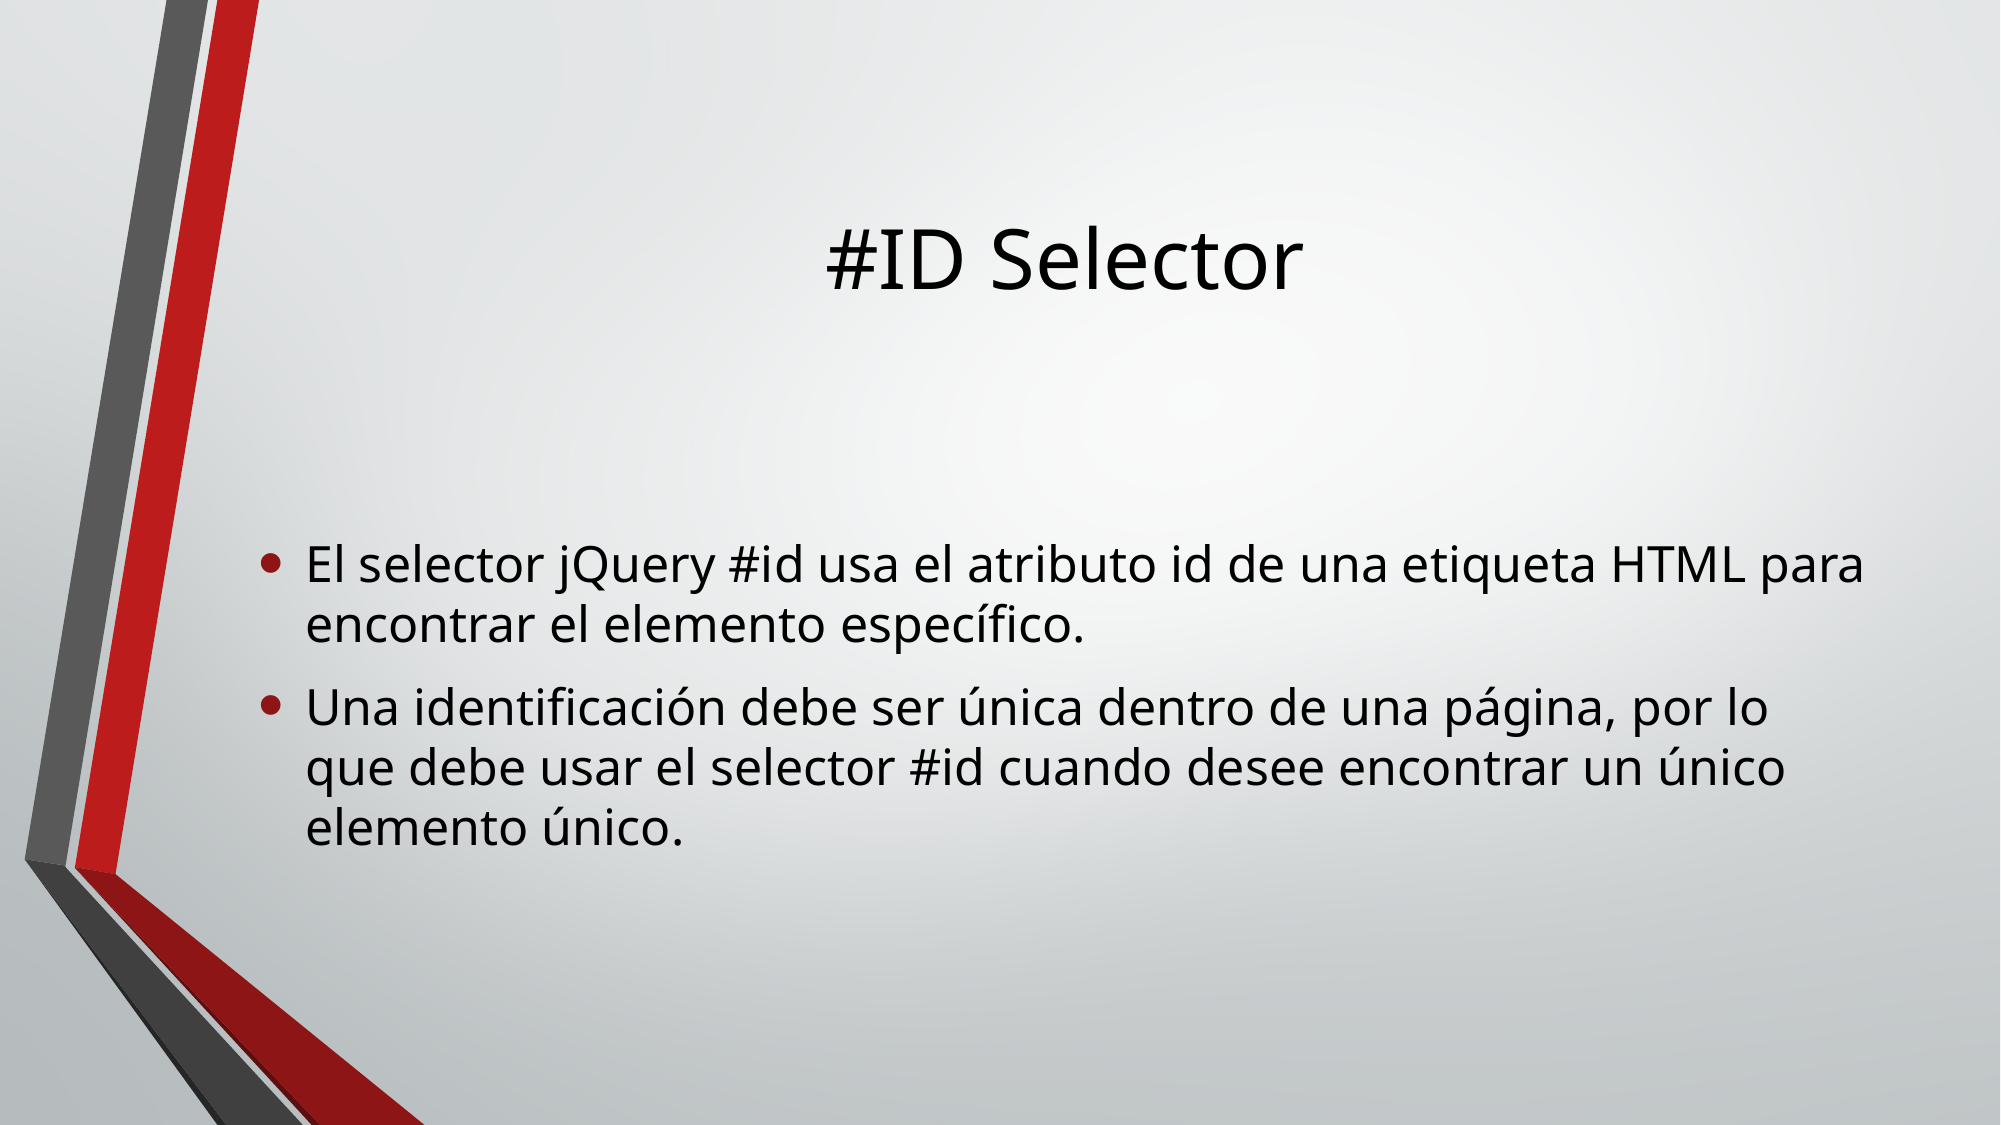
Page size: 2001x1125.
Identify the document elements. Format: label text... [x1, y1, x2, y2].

title #ID Selector [243, 112, 1887, 400]
list El selector jQuery #id usa el atributo id de una etiqueta HTML para encontrar el elemento específico. Una identificación debe ser única dentro de una página, por lo que debe usar el selector #id cuando desee encontrar un único elemento único. [243, 437, 1887, 950]
